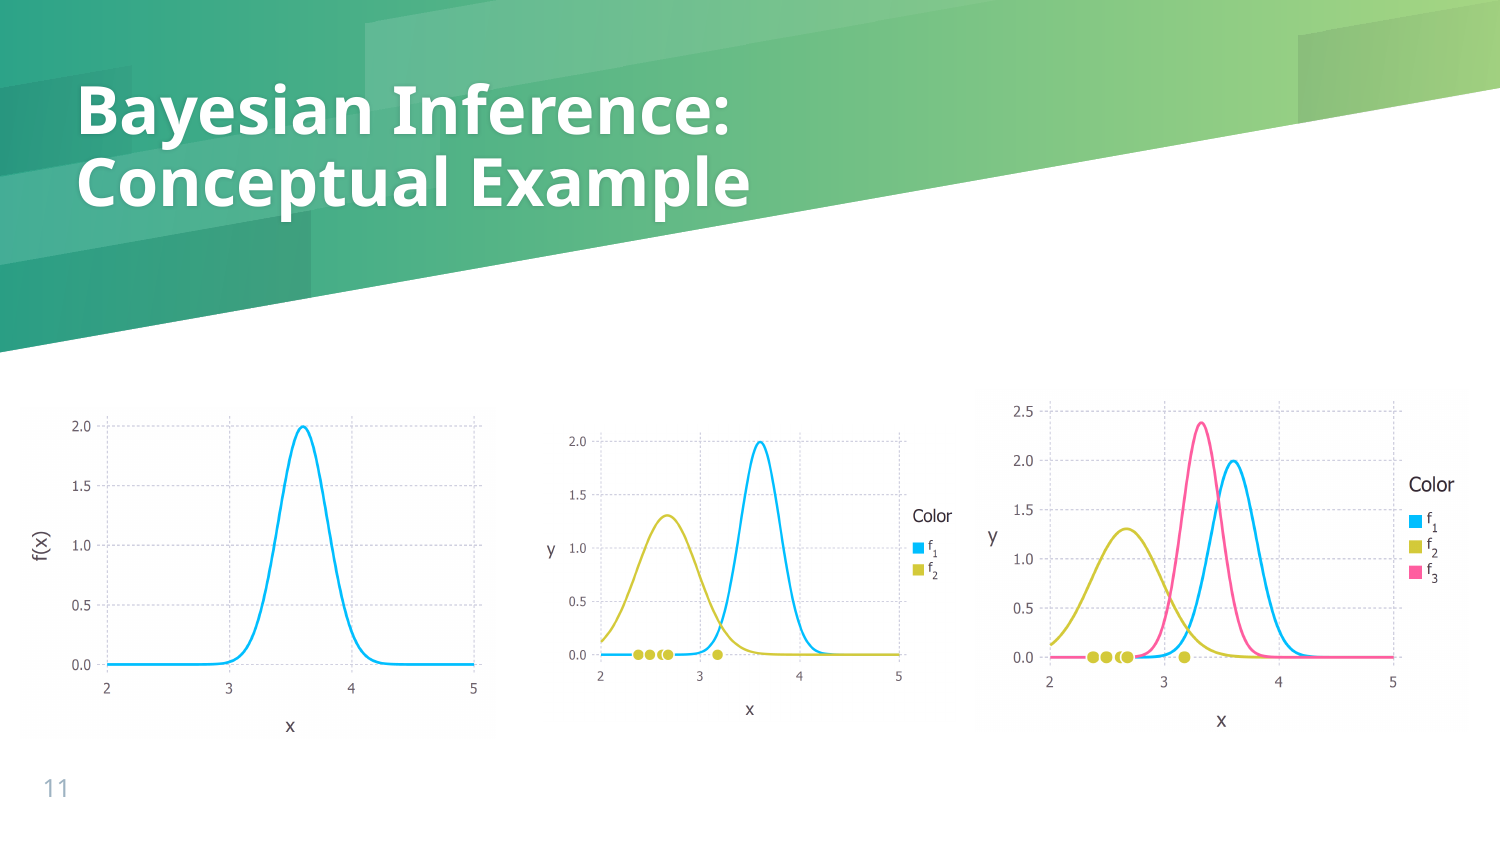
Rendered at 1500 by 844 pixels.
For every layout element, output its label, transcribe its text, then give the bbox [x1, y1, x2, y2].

picture [543, 423, 957, 722]
title Bayesian Inference: Conceptual Example [75, 0, 975, 298]
slide_number ‹#› [42, 766, 122, 807]
picture [20, 407, 496, 739]
picture [974, 388, 1470, 733]
